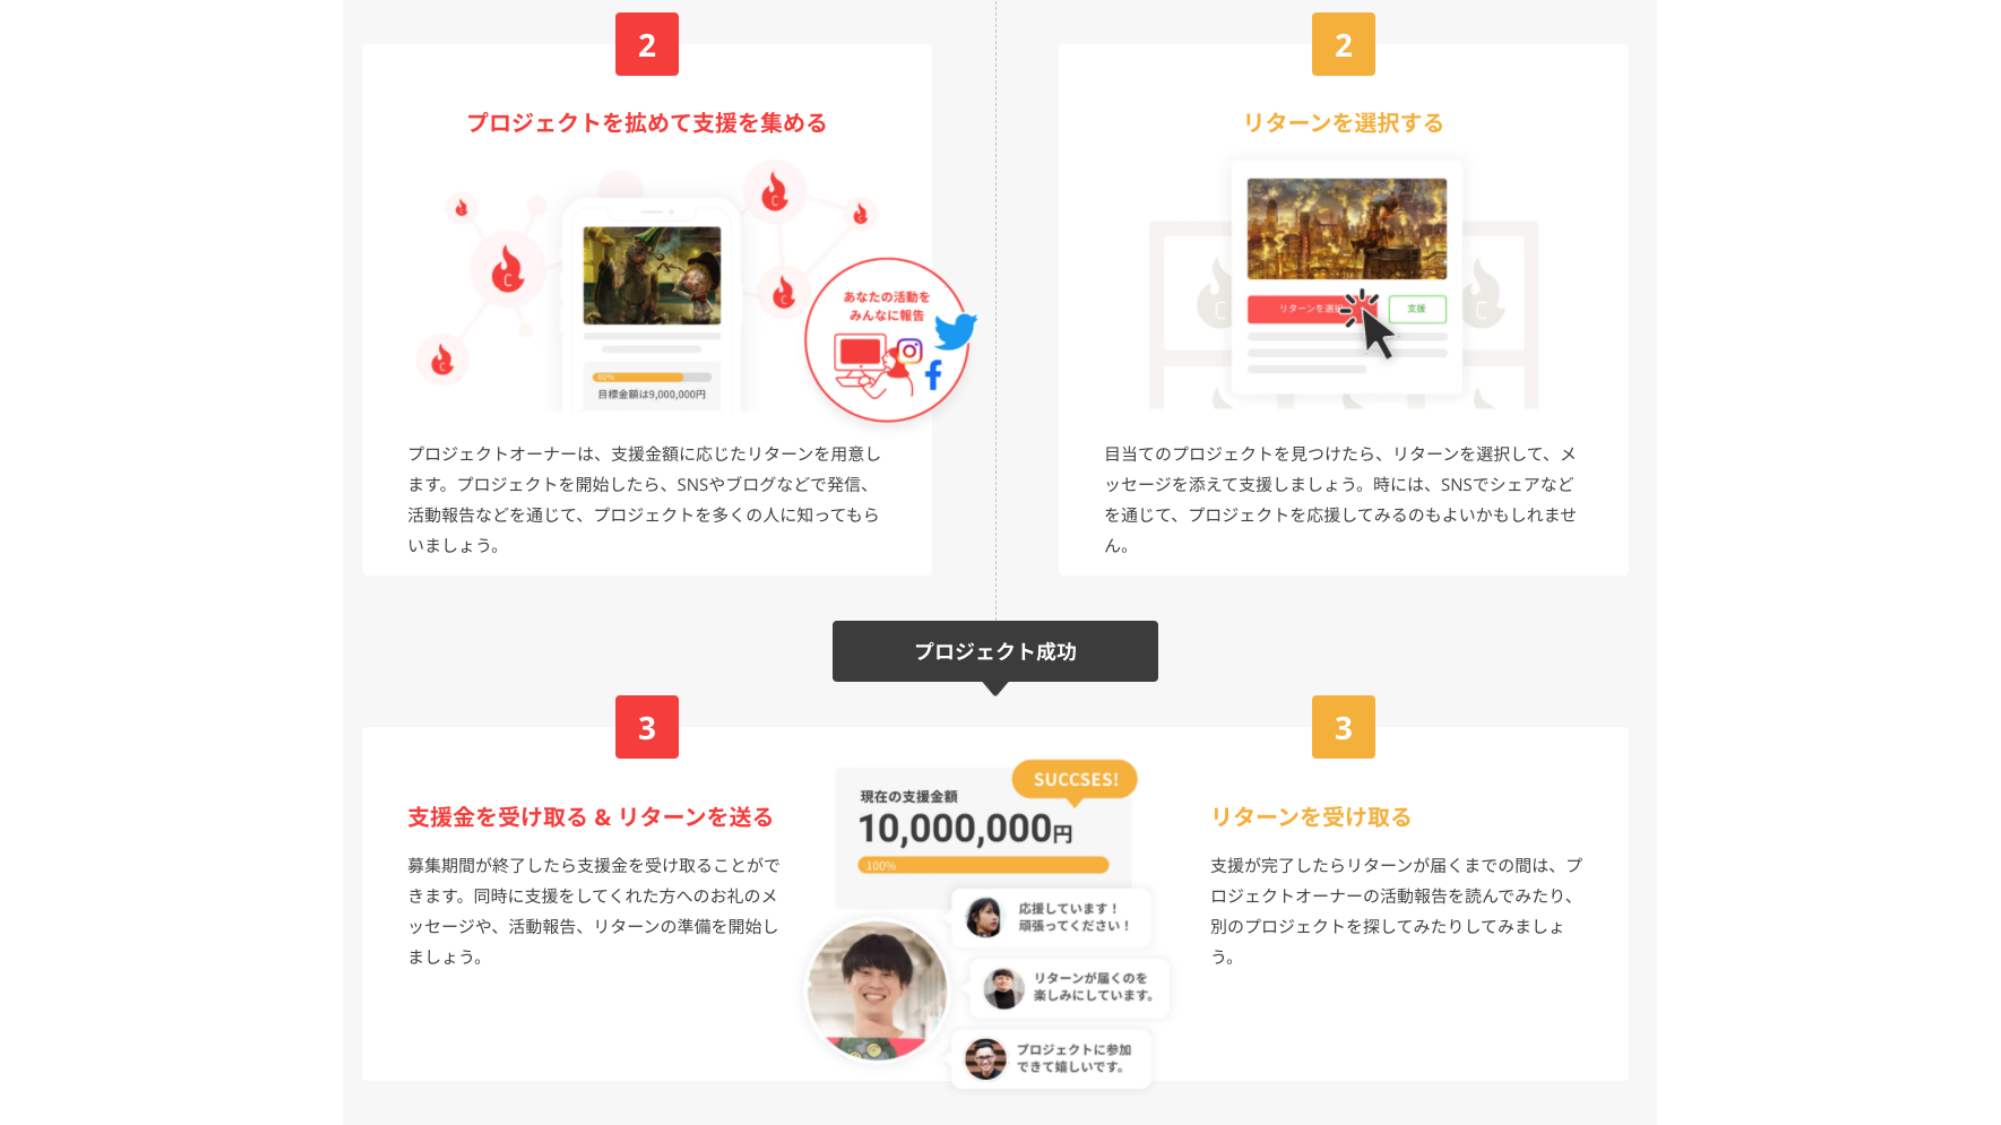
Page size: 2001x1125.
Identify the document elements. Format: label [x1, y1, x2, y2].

picture [343, 0, 1657, 1125]
